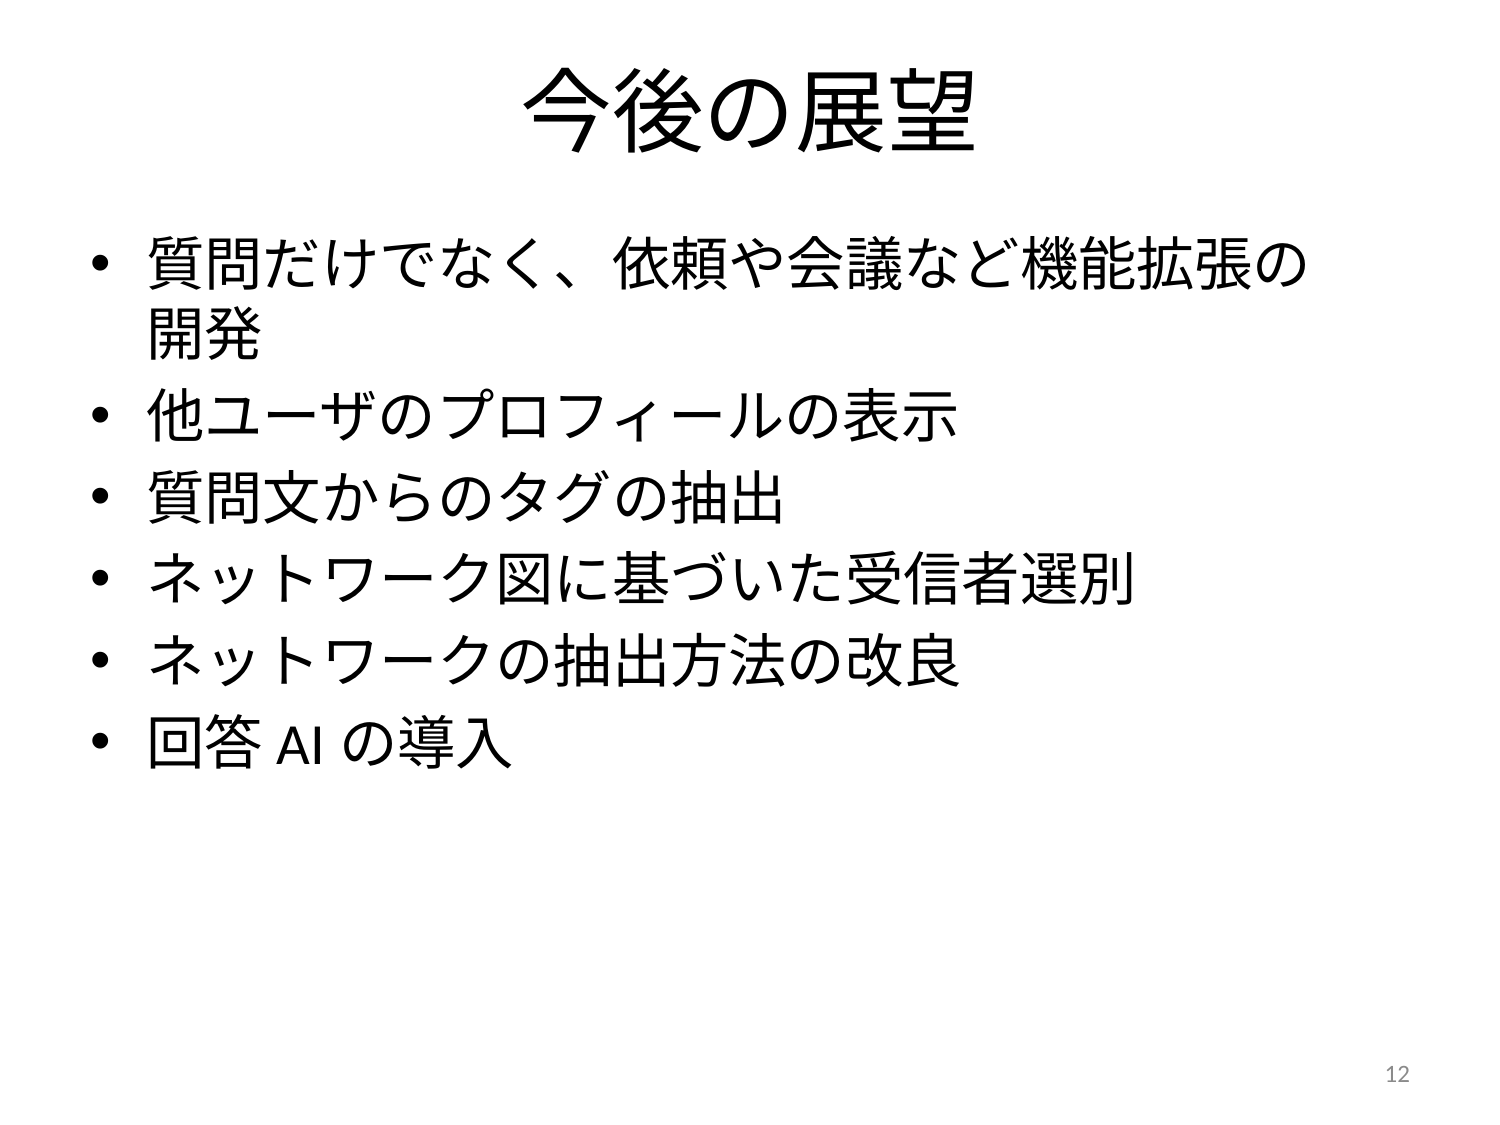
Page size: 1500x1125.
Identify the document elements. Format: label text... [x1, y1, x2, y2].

list 質問だけでなく、依頼や会議など機能拡張の開発 他ユーザのプロフィールの表示 質問文からのタグの抽出 ネットワーク図に基づいた受信者選別 ネットワークの抽出方法の改良 回答AIの導入 [75, 219, 1353, 1005]
title 今後の展望 [75, 45, 1425, 173]
slide_number 12 [1074, 1042, 1425, 1103]
